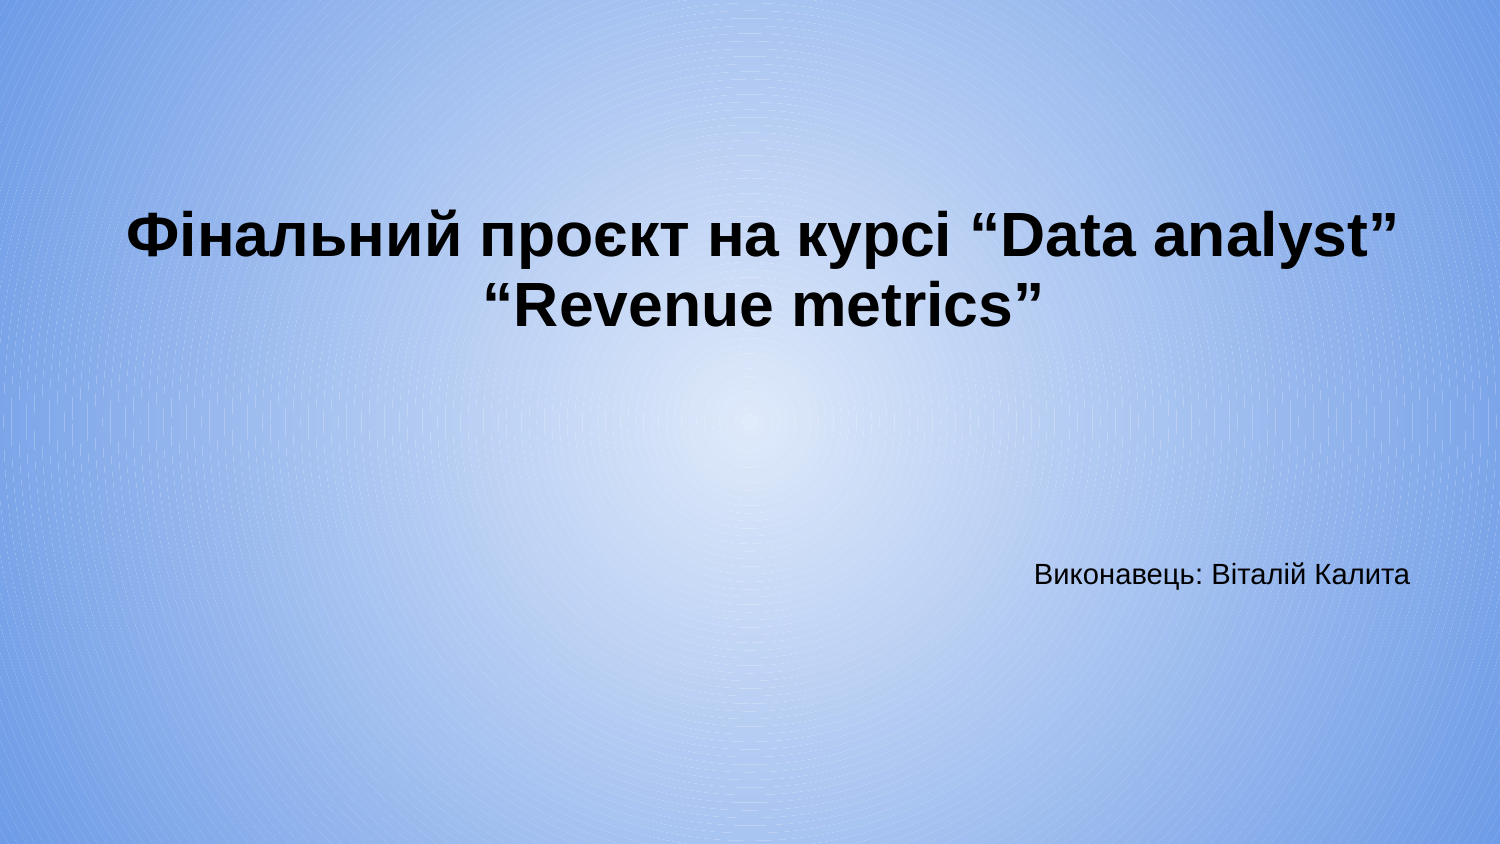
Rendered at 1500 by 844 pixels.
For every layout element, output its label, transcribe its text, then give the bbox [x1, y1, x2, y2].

title Фінальний проєкт на курсі “Data analyst” “Revenue metrics” [87, 153, 1440, 386]
subtitle Виконавець: Віталій Калита [268, 510, 1426, 606]
